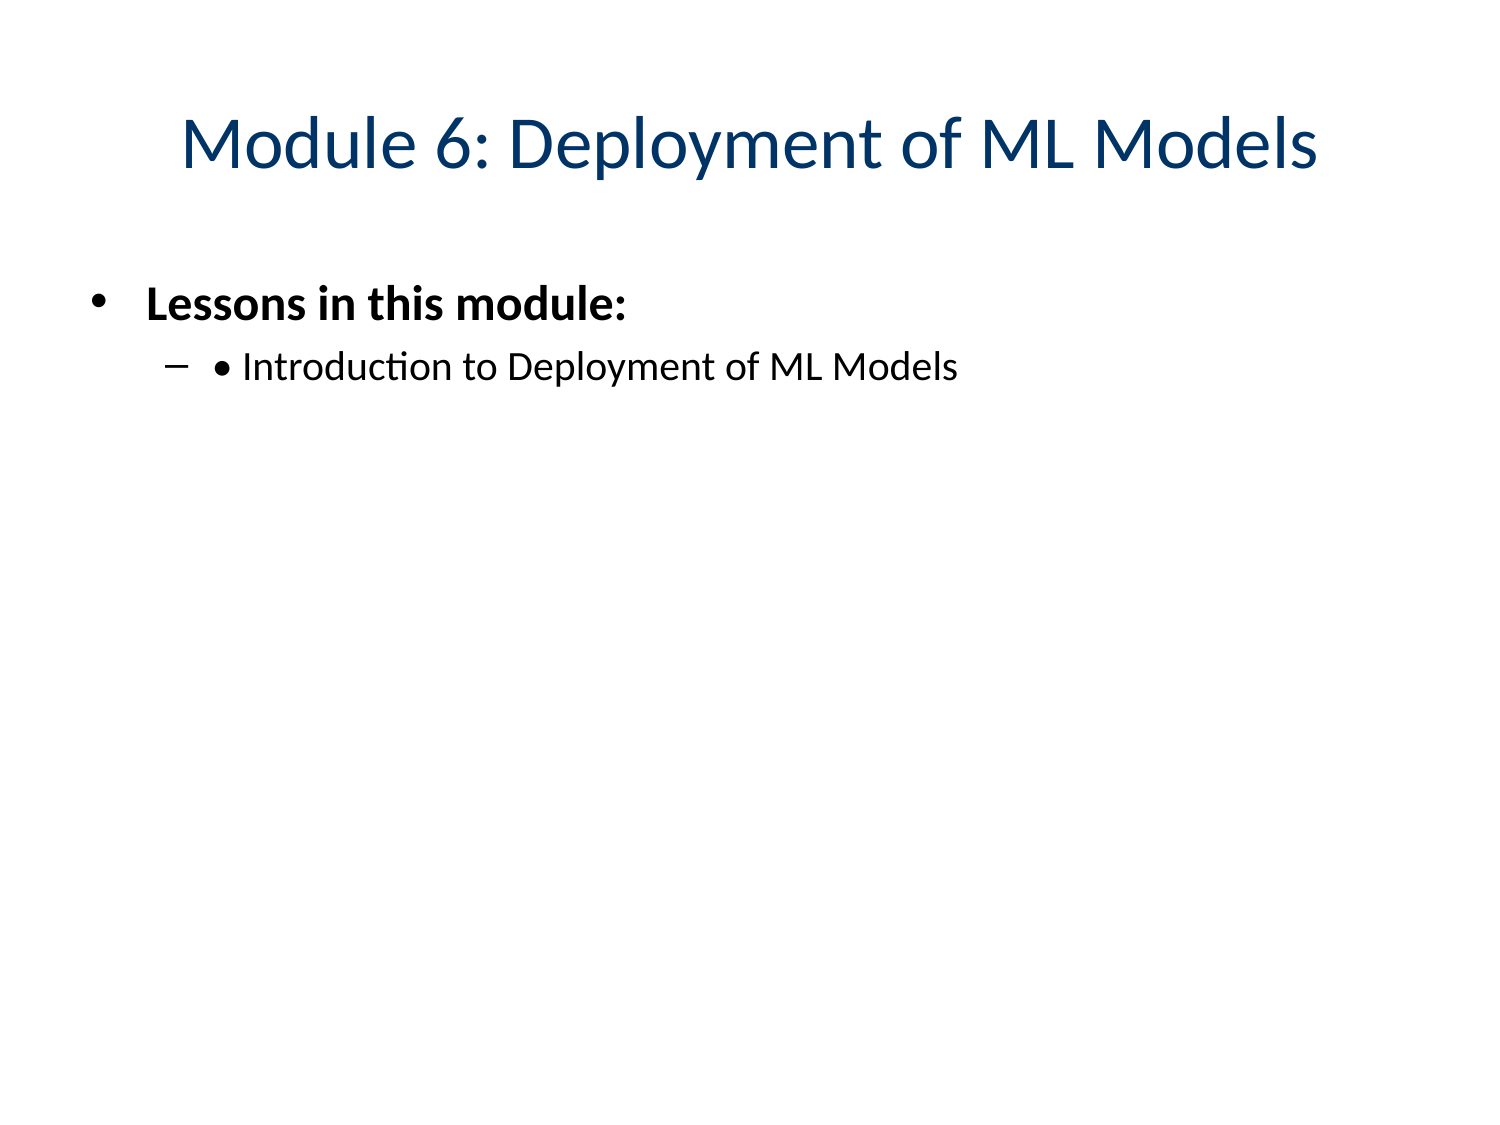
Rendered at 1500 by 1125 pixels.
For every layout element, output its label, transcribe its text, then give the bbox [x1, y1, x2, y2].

title Module 6: Deployment of ML Models [75, 45, 1425, 233]
list Lessons in this module: • Introduction to Deployment of ML Models [75, 262, 1425, 1005]
